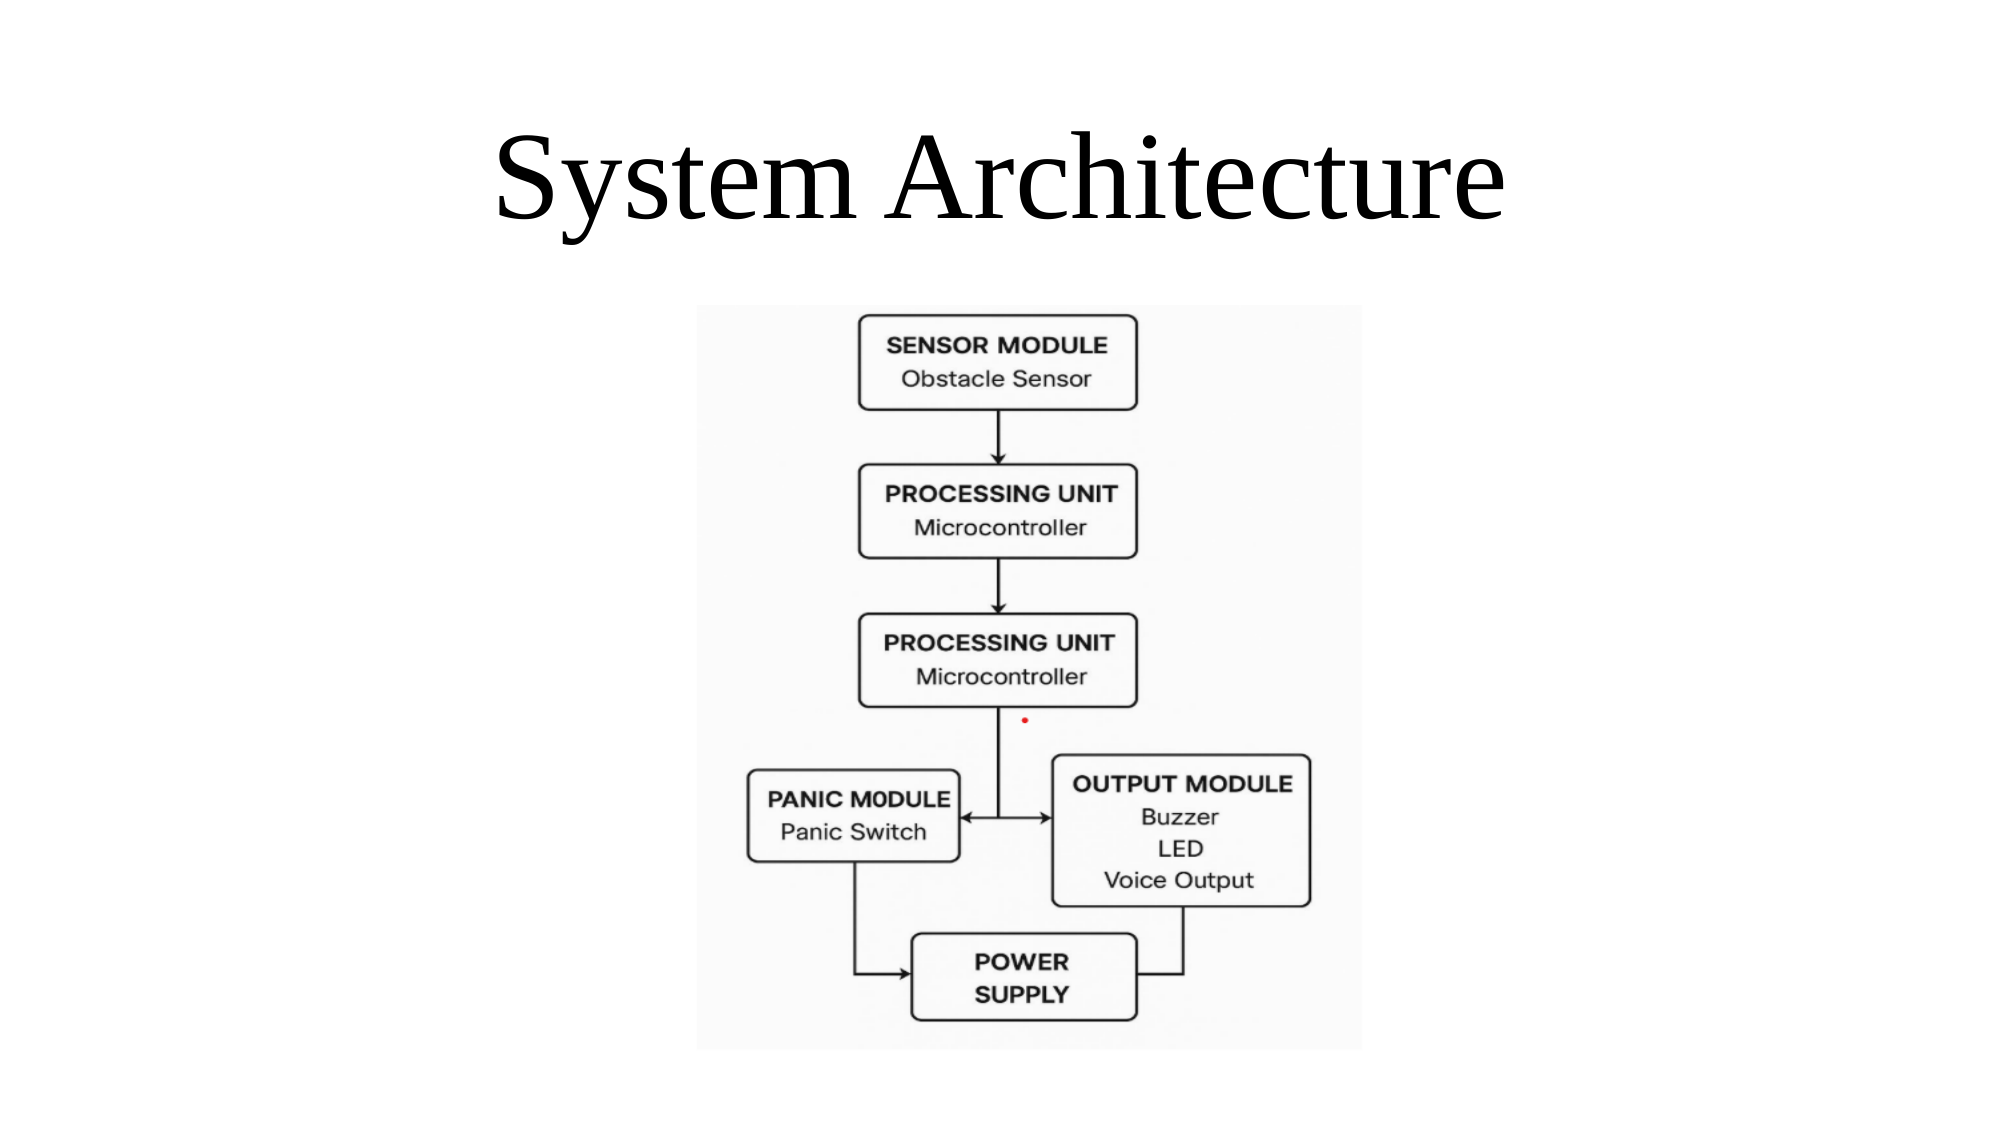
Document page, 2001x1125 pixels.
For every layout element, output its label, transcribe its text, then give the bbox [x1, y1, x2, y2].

picture [675, 304, 1366, 1056]
title System Architecture [249, 99, 1750, 257]
